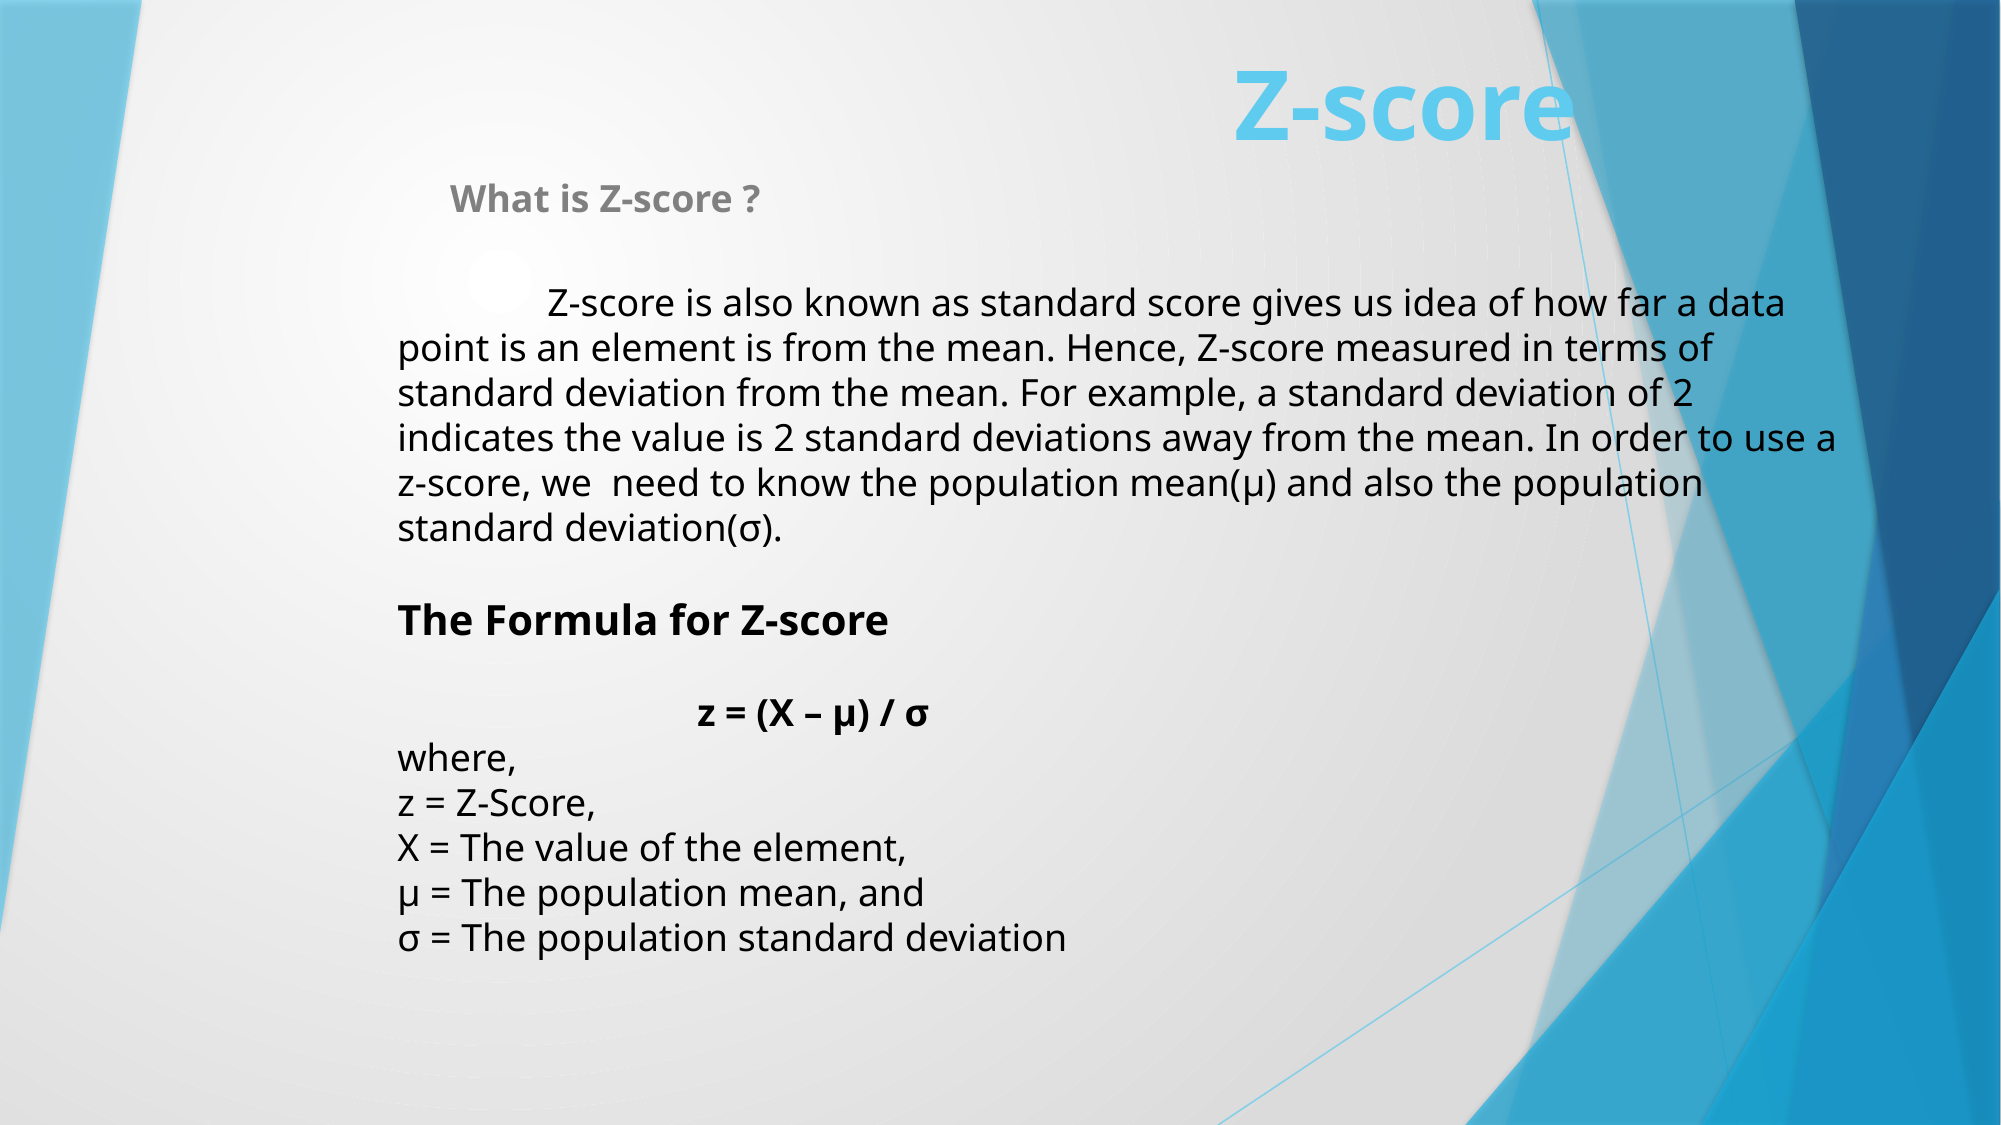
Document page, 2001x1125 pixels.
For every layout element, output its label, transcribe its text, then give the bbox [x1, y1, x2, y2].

subtitle What is Z-score ? [330, 167, 776, 236]
title Z-score [210, 35, 1594, 168]
text_box Z-score is also known as standard score gives us idea of how far a data point is an element is from the mean. Hence, Z-score measured in terms of standard deviation from the mean. For example, a standard deviation of 2 indicates the value is 2 standard deviations away from the mean. In order to use a z-score, we need to know the population mean(μ) and also the population standard deviation(σ). The Formula for Z-score z = (X – μ) / σ where, z = Z-Score, X = The value of the element, μ = The population mean, and σ = The population standard deviation [382, 271, 1864, 1012]
